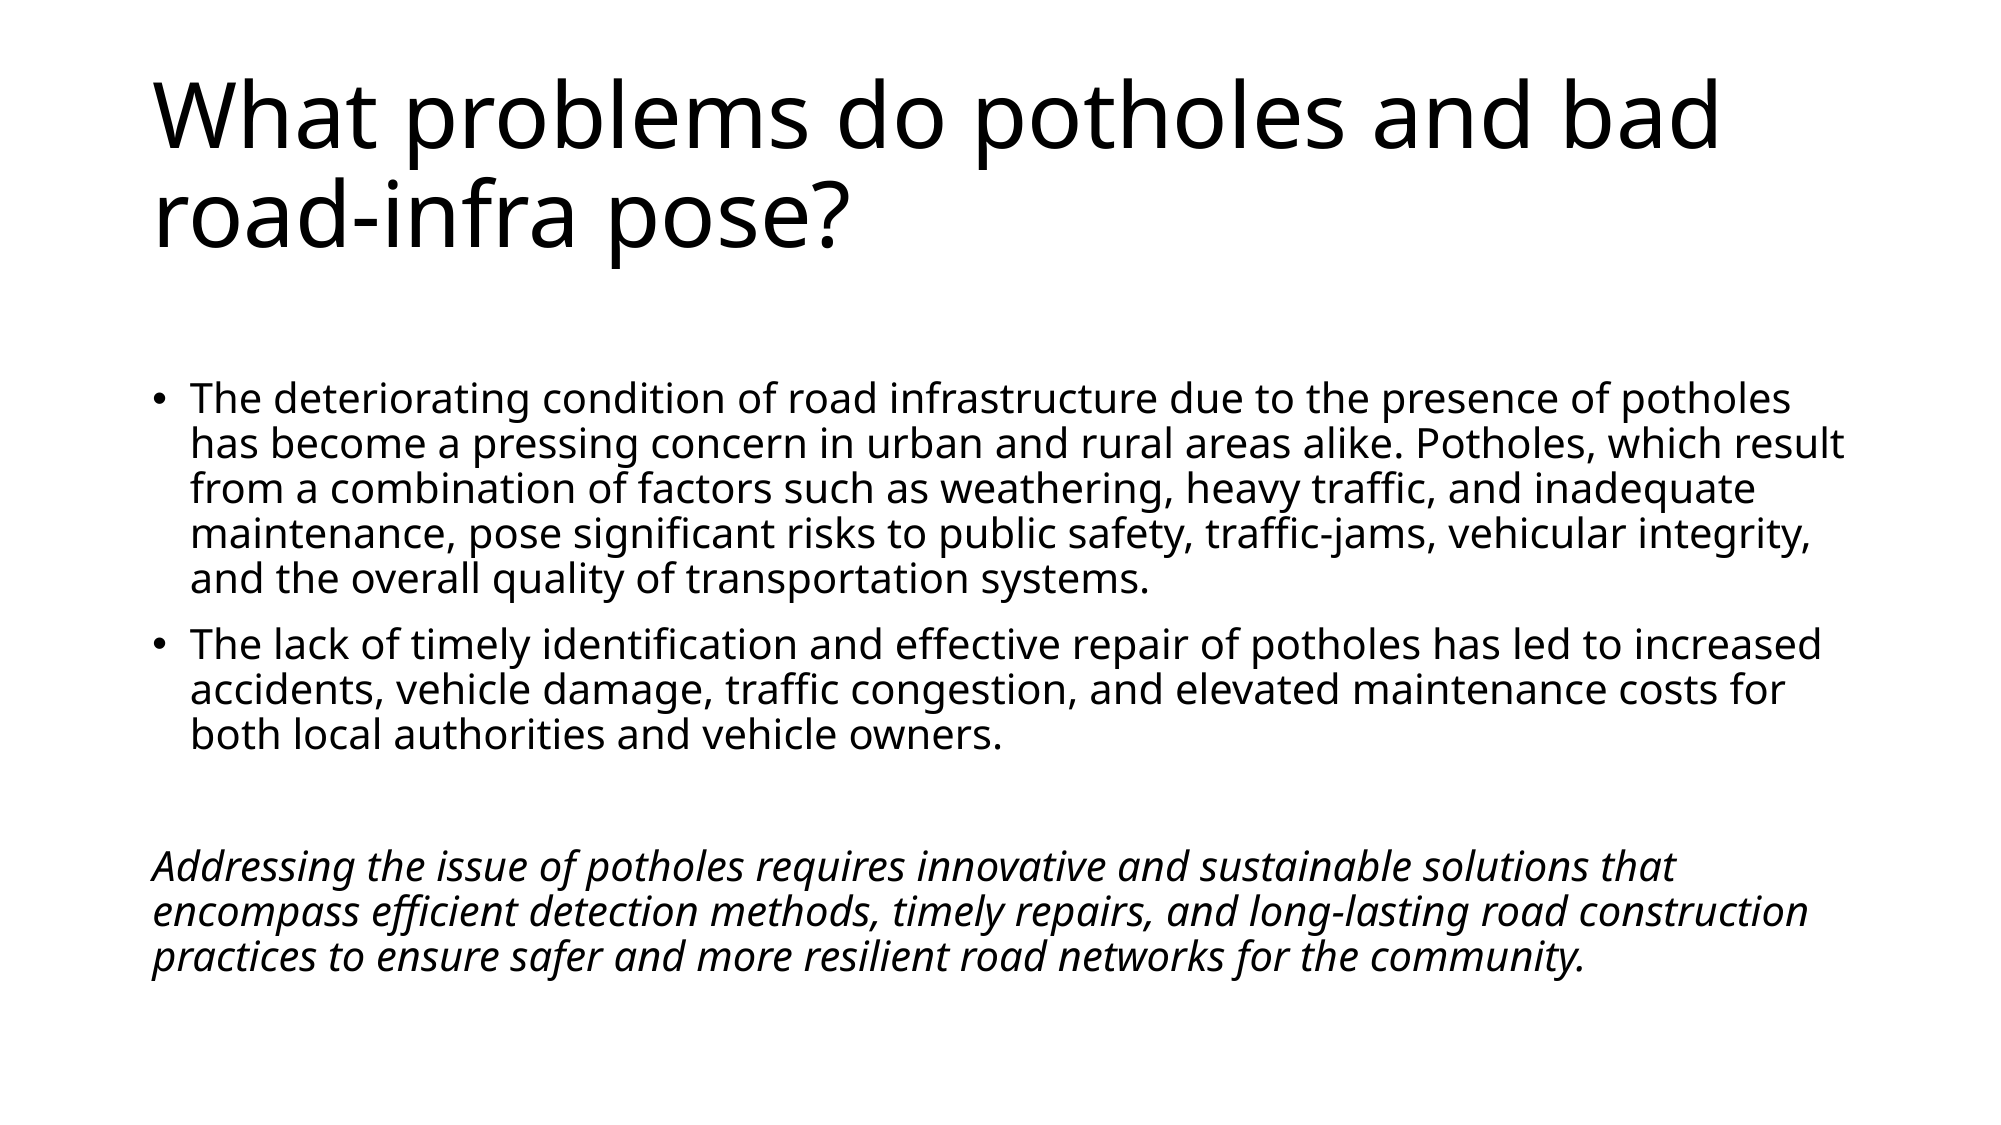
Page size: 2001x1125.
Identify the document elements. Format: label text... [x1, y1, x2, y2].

list The deteriorating condition of road infrastructure due to the presence of potholes has become a pressing concern in urban and rural areas alike. Potholes, which result from a combination of factors such as weathering, heavy traffic, and inadequate maintenance, pose significant risks to public safety, traffic-jams, vehicular integrity, and the overall quality of transportation systems. The lack of timely identification and effective repair of potholes has led to increased accidents, vehicle damage, traffic congestion, and elevated maintenance costs for both local authorities and vehicle owners. Addressing the issue of potholes requires innovative and sustainable solutions that encompass efficient detection methods, timely repairs, and long-lasting road construction practices to ensure safer and more resilient road networks for the community. [137, 299, 1863, 1014]
title What problems do potholes and bad road-infra pose? [137, 59, 1863, 278]
